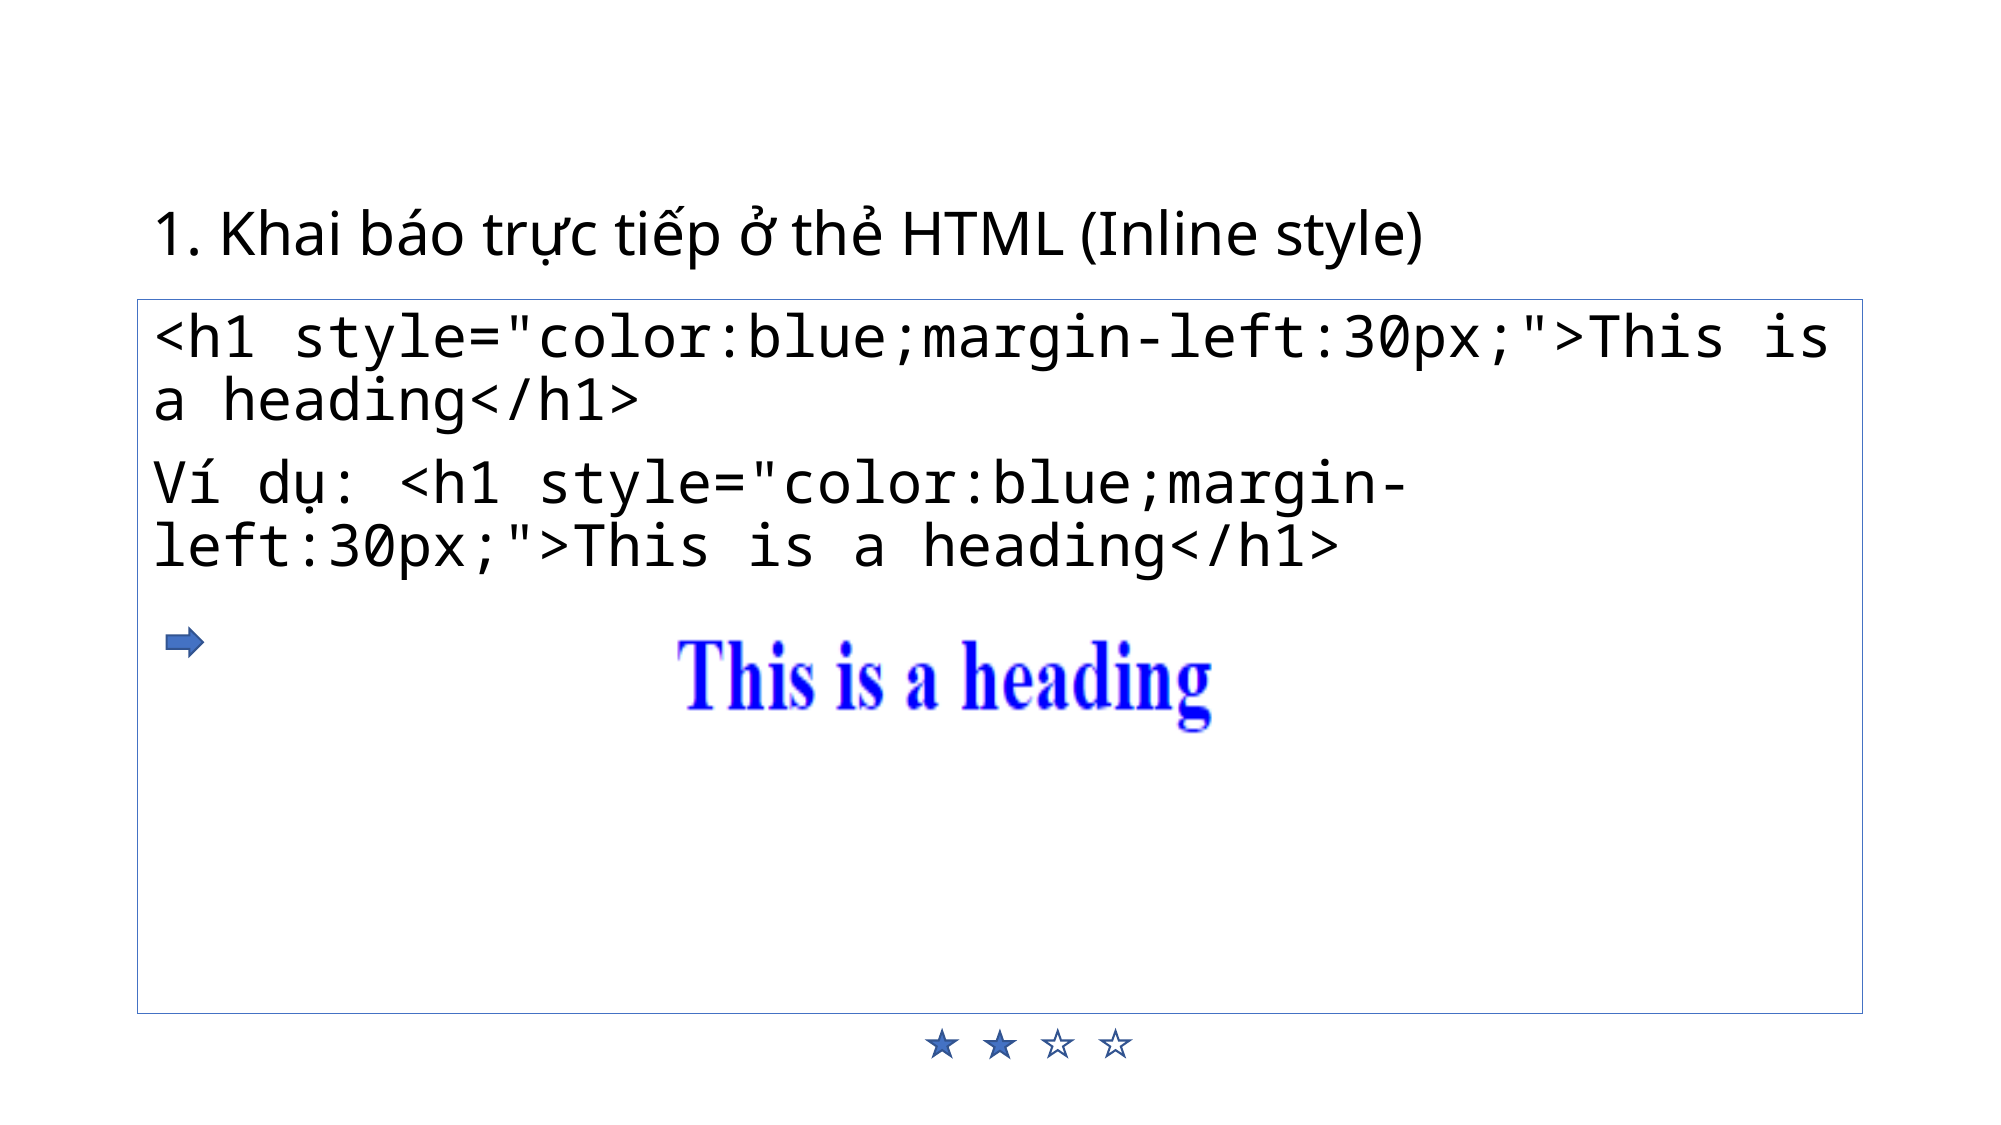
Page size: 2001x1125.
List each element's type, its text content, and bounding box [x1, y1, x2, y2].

text_box [982, 1028, 1018, 1060]
text_box [924, 1027, 960, 1059]
text_box [165, 626, 205, 659]
list <h1 style="color:blue;margin-left:30px;">This is a heading</h1> Ví dụ: <h1 style="color:blue;margin-left:30px;">This is a heading</h1> [137, 299, 1863, 1014]
text_box [1040, 1027, 1076, 1059]
title 1. Khai báo trực tiếp ở thẻ HTML (Inline style) [137, 195, 1863, 278]
text_box [1098, 1027, 1133, 1059]
picture [648, 619, 1233, 776]
